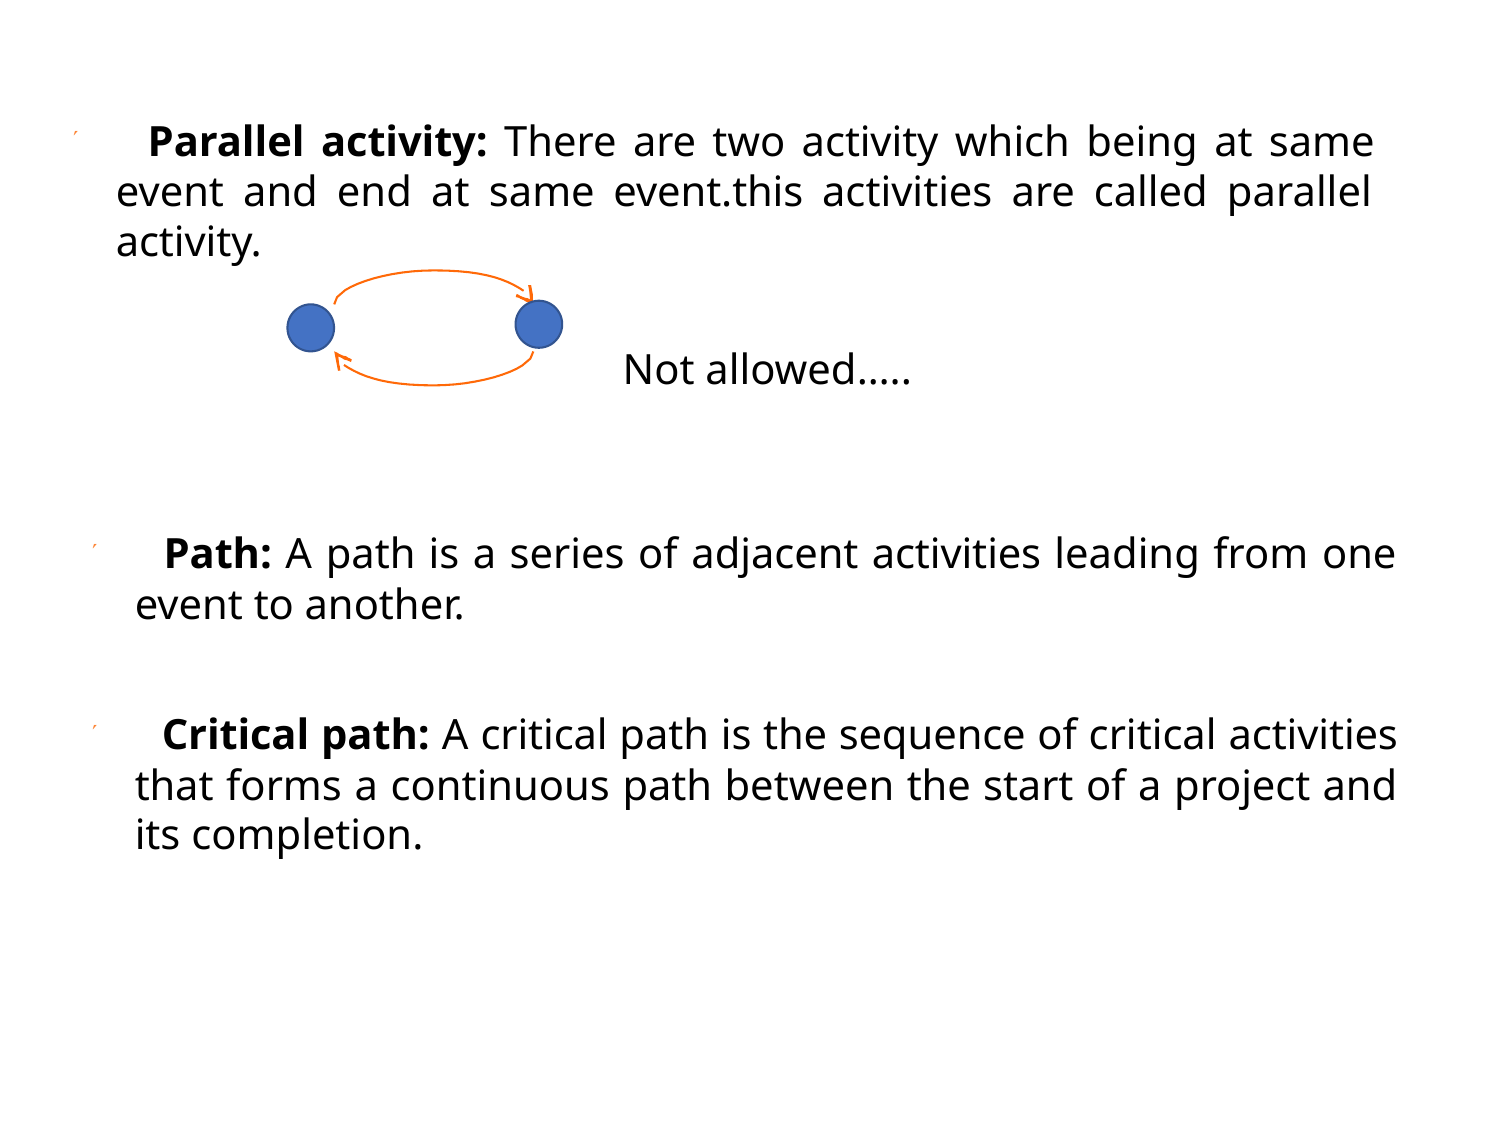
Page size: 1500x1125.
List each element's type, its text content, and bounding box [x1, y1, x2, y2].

text_box  Parallel activity: There are two activity which being at same event and end at same event.this activities are called parallel activity. Not allowed….. [62, 110, 1399, 394]
text_box [515, 285, 534, 305]
text_box [514, 299, 564, 349]
text_box [334, 351, 352, 371]
text_box [286, 303, 336, 353]
text_box [334, 270, 515, 305]
text_box [352, 351, 534, 386]
text_box  Path: A path is a series of adjacent activities leading from one event to another.  Critical path: A critical path is the sequence of critical activities that forms a continuous path between the start of a project and its completion. [81, 523, 1417, 859]
